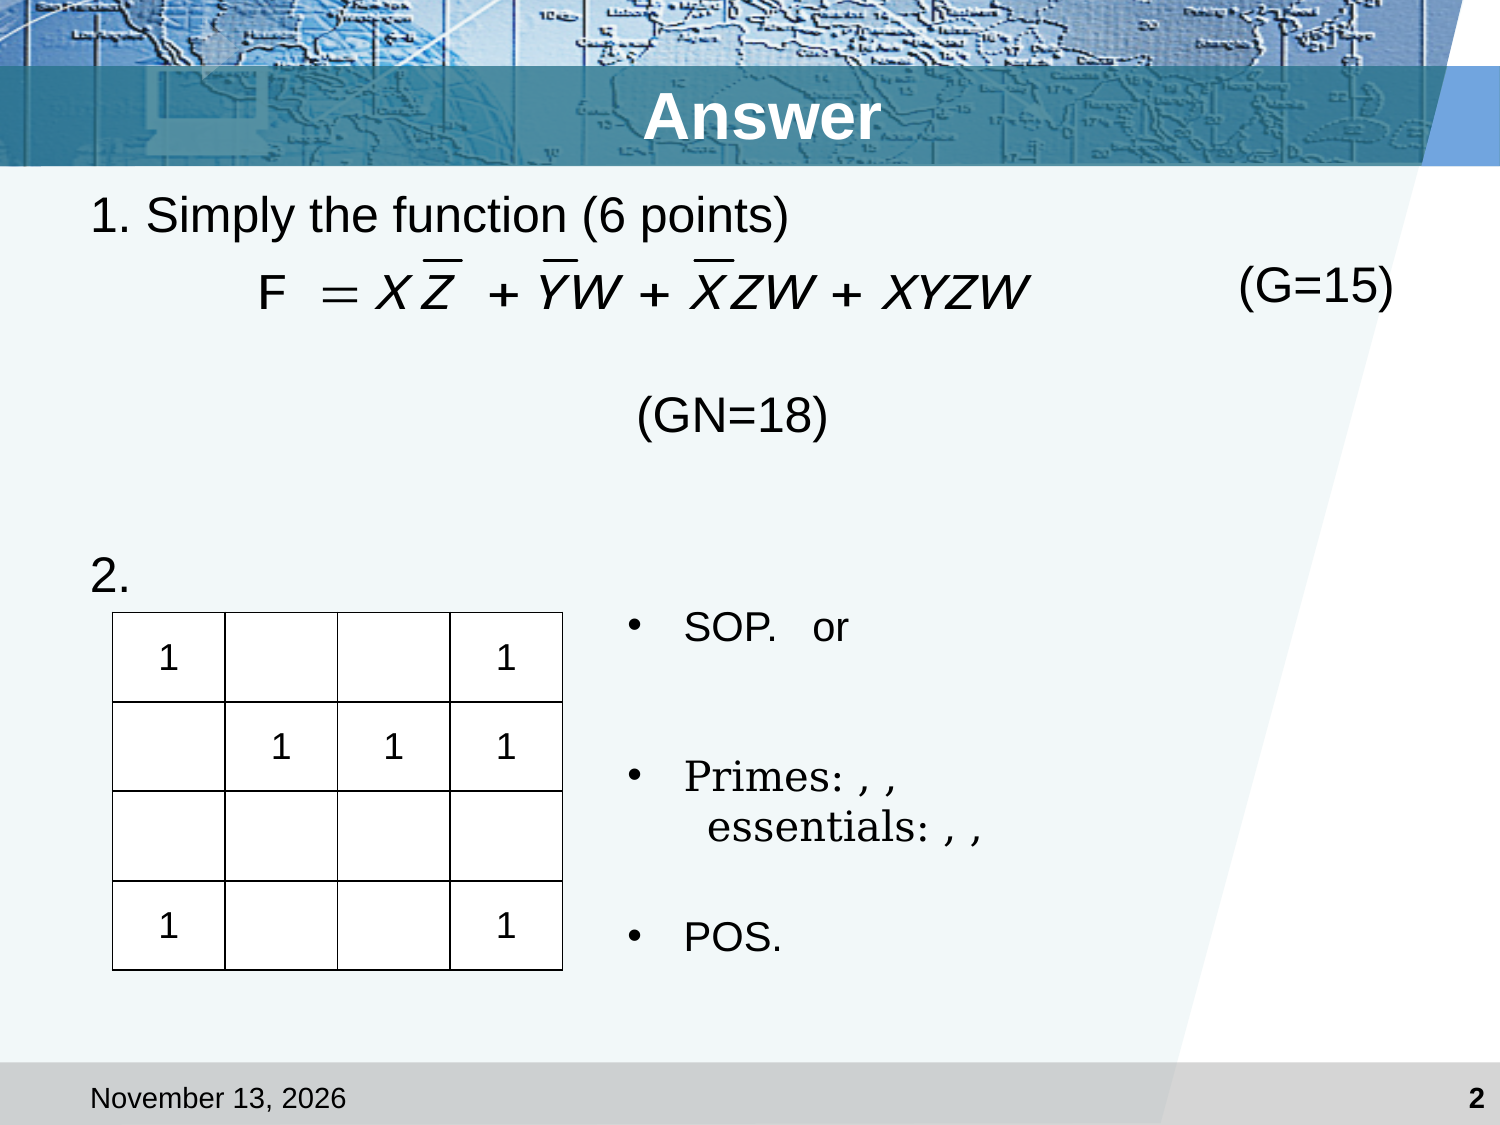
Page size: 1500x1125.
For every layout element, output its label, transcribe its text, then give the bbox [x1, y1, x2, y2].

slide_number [75, 1072, 425, 1125]
table_cell [451, 792, 562, 880]
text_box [247, 249, 1032, 318]
table_cell 1 [226, 703, 337, 790]
table_cell 1 [451, 882, 562, 969]
table_cell 1 [338, 703, 449, 790]
table_header [338, 613, 449, 701]
table_cell [113, 703, 224, 790]
table_cell [338, 882, 449, 969]
table_header 1 [451, 613, 562, 701]
table_cell [226, 882, 337, 969]
table_cell 1 [451, 703, 562, 790]
picture [2, 0, 1463, 66]
table_cell [113, 792, 224, 880]
table_cell 1 [113, 882, 224, 969]
table_header 1 [113, 613, 224, 701]
text_box 2. [75, 474, 1463, 610]
slide_number 2 [1149, 1072, 1500, 1125]
table_cell [338, 792, 449, 880]
table_cell [226, 792, 337, 880]
title Answer [75, 75, 1450, 150]
table_header [226, 613, 337, 701]
